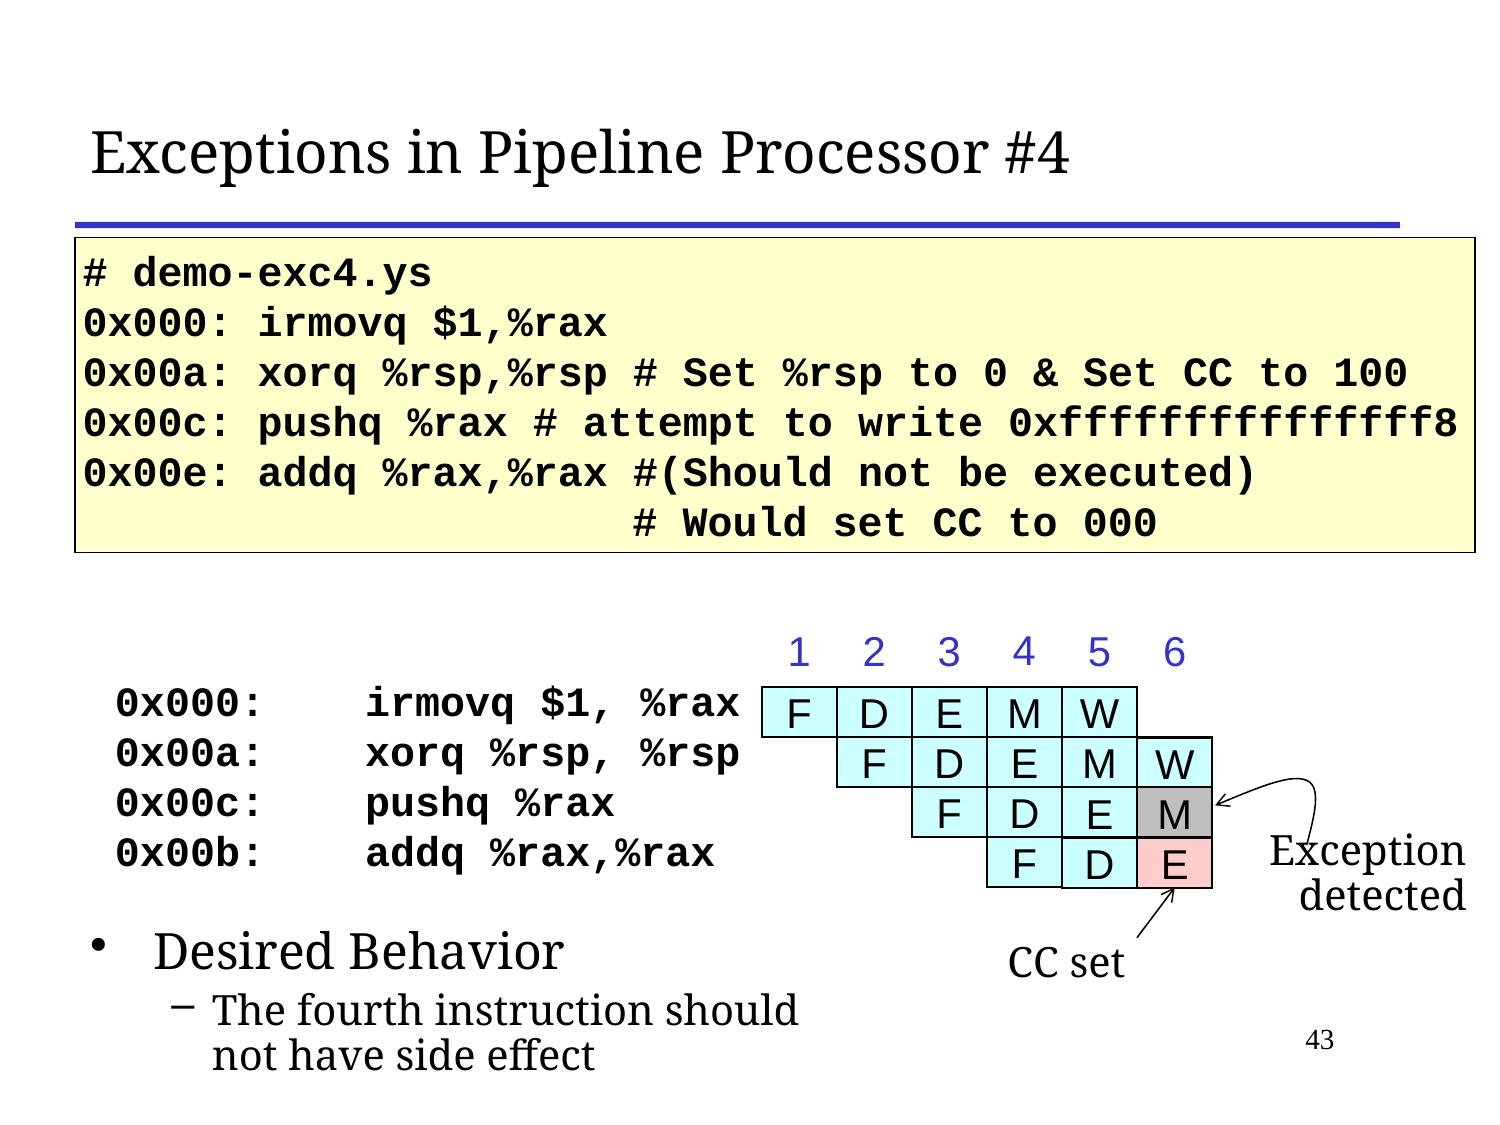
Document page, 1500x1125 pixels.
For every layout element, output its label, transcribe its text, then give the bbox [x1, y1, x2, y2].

text_box # demo-exc4.ys 0x000: irmovq $1,%rax 0x00a: xorq %rsp,%rsp # Set %rsp to 0 & Set CC to 100 0x00c: pushq %rax # attempt to write 0xfffffffffffffff8 0x00e: addq %rax,%rax #(Should not be executed) # Would set CC to 000 [75, 237, 1475, 553]
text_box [99, 674, 526, 876]
text_box [1218, 778, 1316, 845]
list Desired Behavior The fourth instruction should not have side effect [75, 886, 875, 1075]
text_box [761, 623, 1213, 888]
text_box Exception detected [1249, 821, 1475, 927]
text_box CC set [999, 928, 1200, 994]
slide_number 43 [1137, 1012, 1351, 1088]
title Exceptions in Pipeline Processor #4 [75, 75, 1400, 225]
